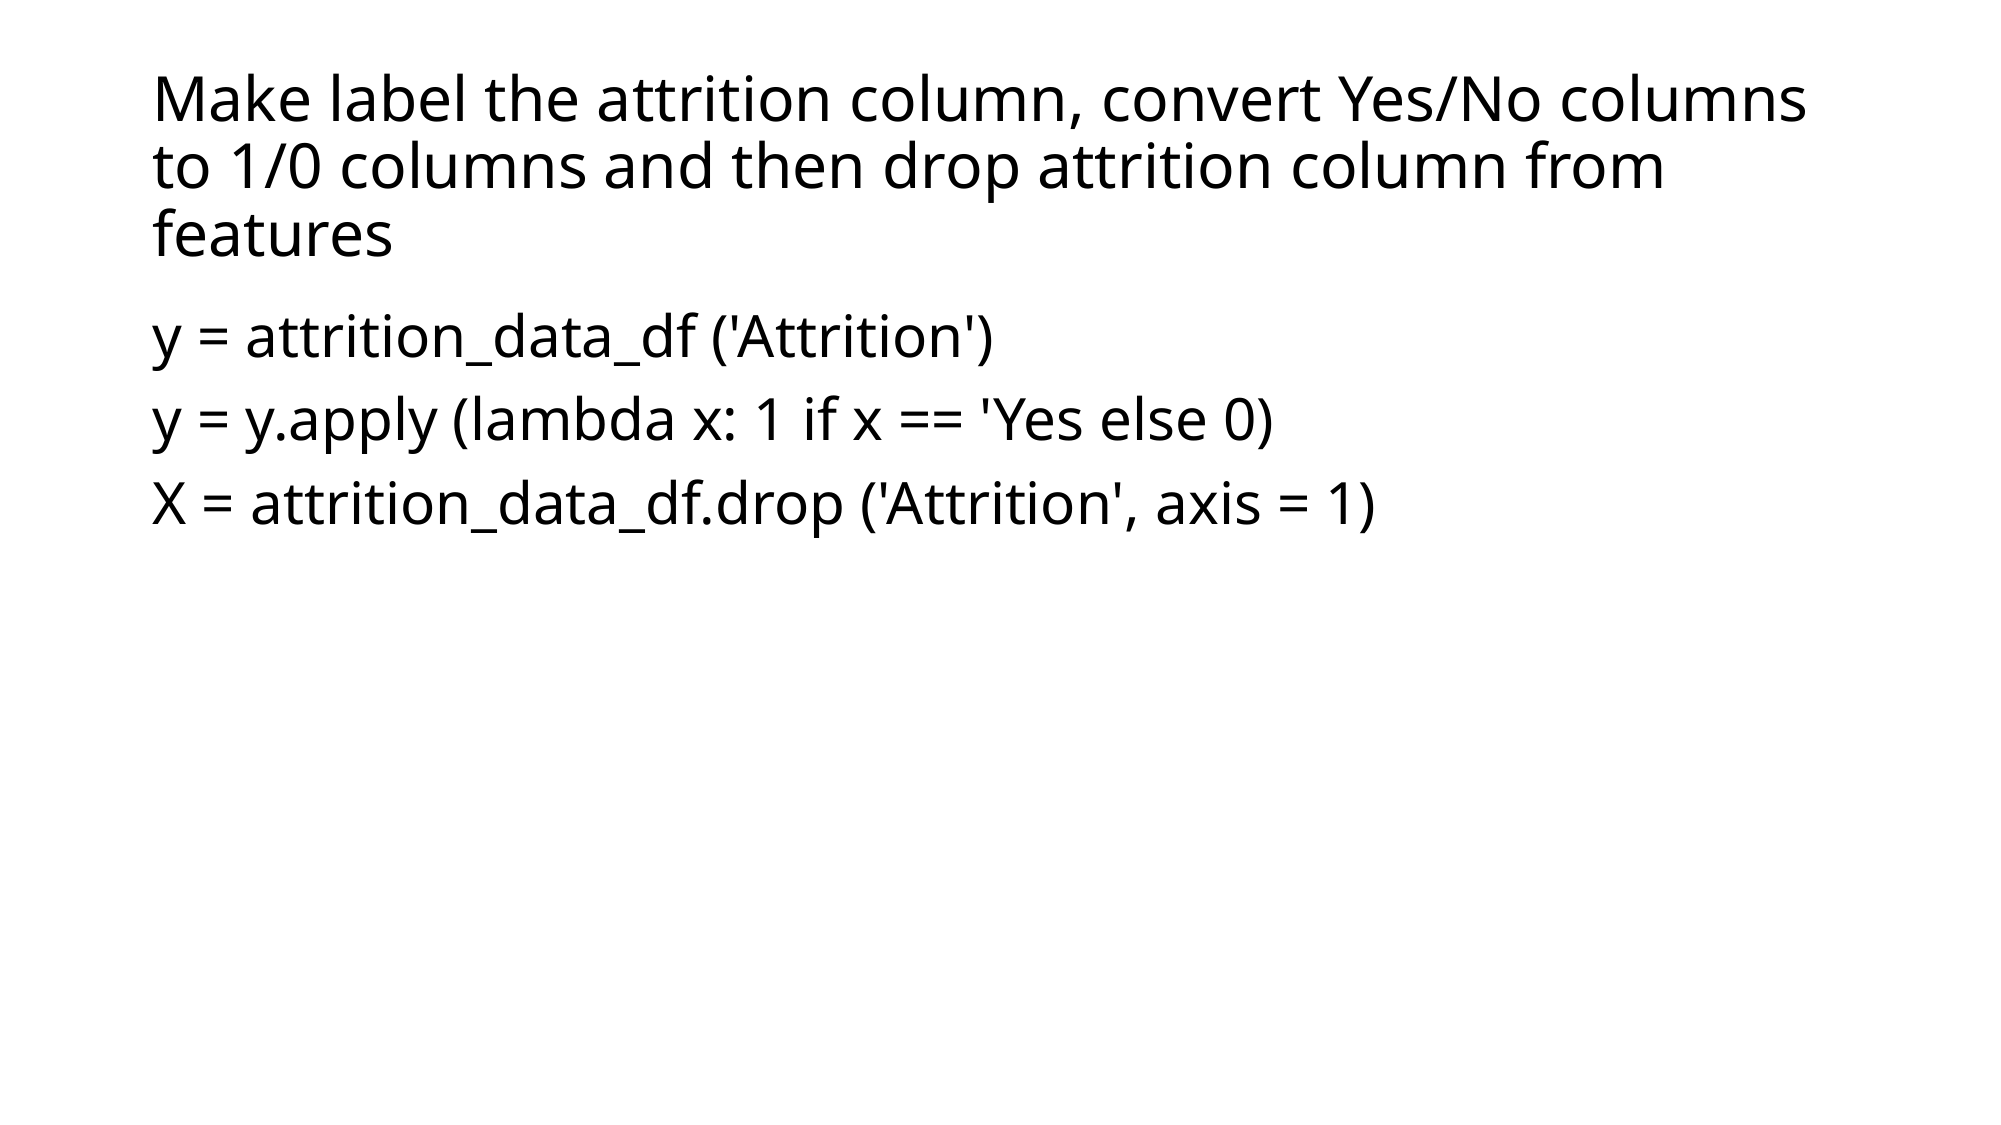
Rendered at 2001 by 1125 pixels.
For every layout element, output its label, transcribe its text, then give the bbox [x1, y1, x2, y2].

list y = attrition_data_df ('Attrition') y = y.apply (lambda x: 1 if x == 'Yes else 0) X = attrition_data_df.drop ('Attrition', axis = 1) [137, 299, 1863, 1014]
title Make label the attrition column, convert Yes/No columns to 1/0 columns and then drop attrition column from features [137, 59, 1863, 278]
